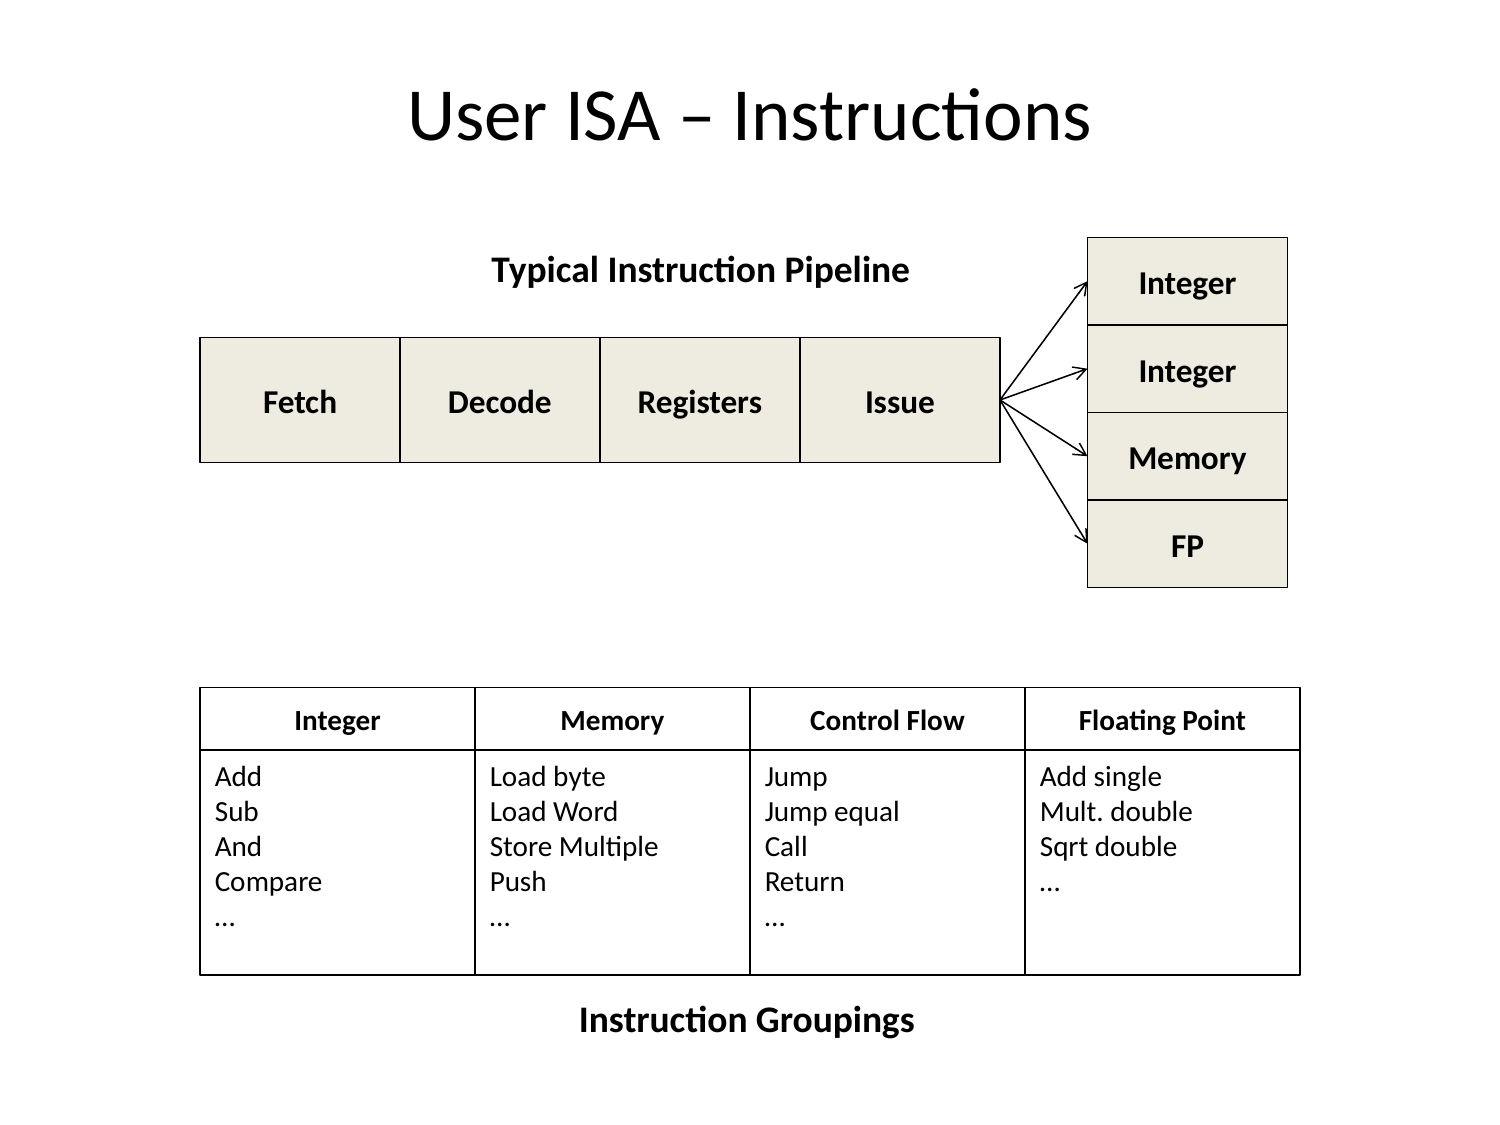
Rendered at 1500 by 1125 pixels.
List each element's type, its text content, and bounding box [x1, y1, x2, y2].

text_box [999, 281, 1088, 368]
text_box Registers [602, 335, 798, 465]
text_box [999, 399, 1088, 544]
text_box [999, 368, 1088, 399]
text_box Integer [1085, 235, 1290, 323]
text_box Fetch [198, 335, 398, 465]
text_box Memory [1091, 410, 1290, 498]
text_box Typical Instruction Pipeline [476, 237, 926, 298]
text_box FP [1085, 498, 1290, 590]
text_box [199, 687, 1301, 976]
text_box Issue [798, 335, 994, 465]
title User ISA – Instructions [75, 45, 1425, 175]
text_box Instruction Groupings [564, 987, 931, 1048]
text_box Integer [1091, 323, 1290, 410]
text_box Decode [398, 335, 602, 465]
